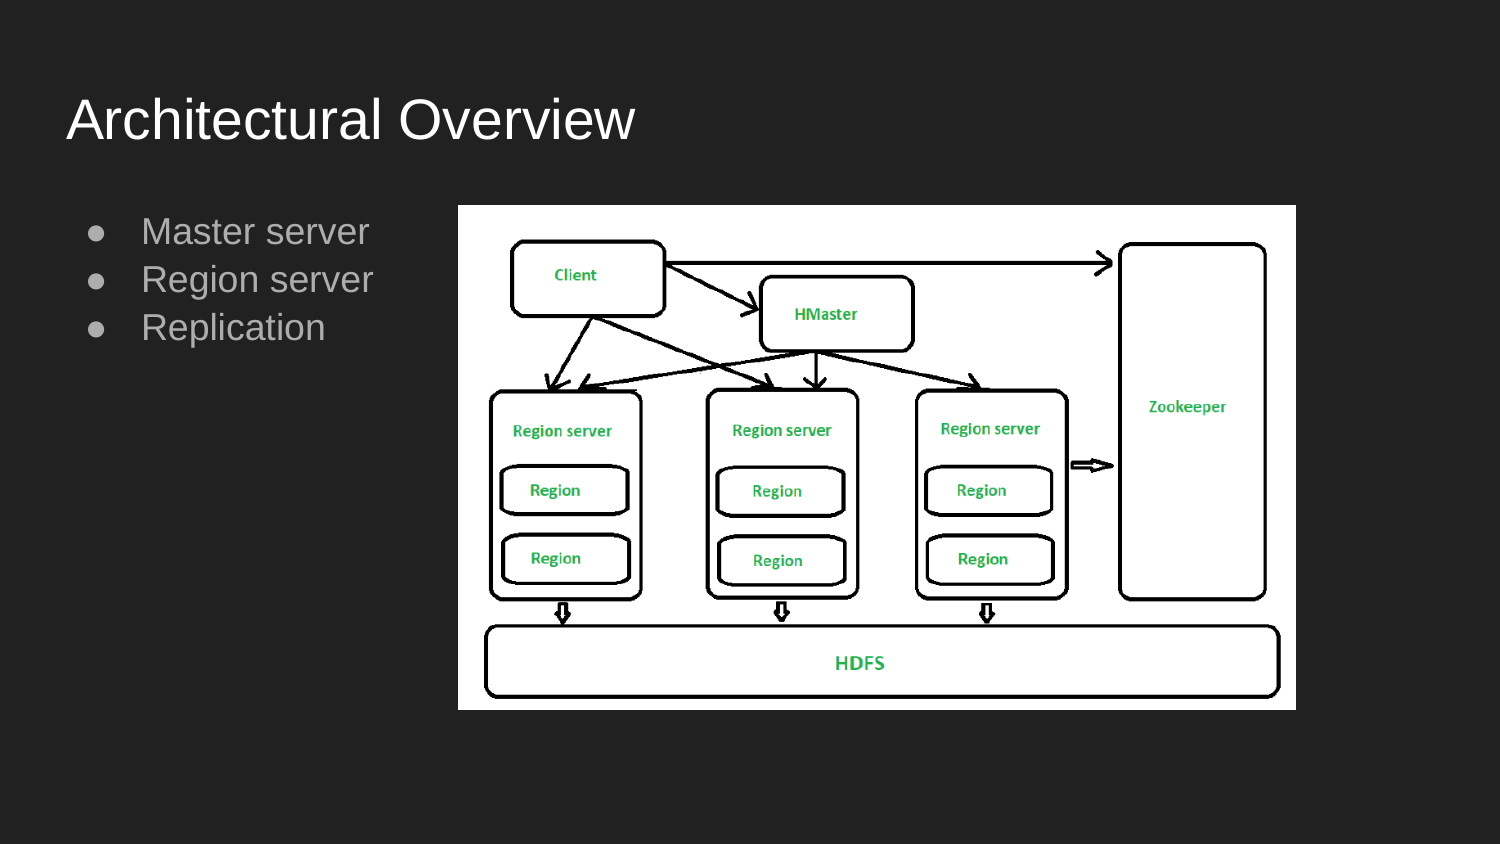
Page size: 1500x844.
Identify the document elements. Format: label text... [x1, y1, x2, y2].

list Master server Region server Replication [51, 189, 1449, 750]
picture [458, 205, 1296, 710]
title Architectural Overview [51, 72, 1449, 167]
